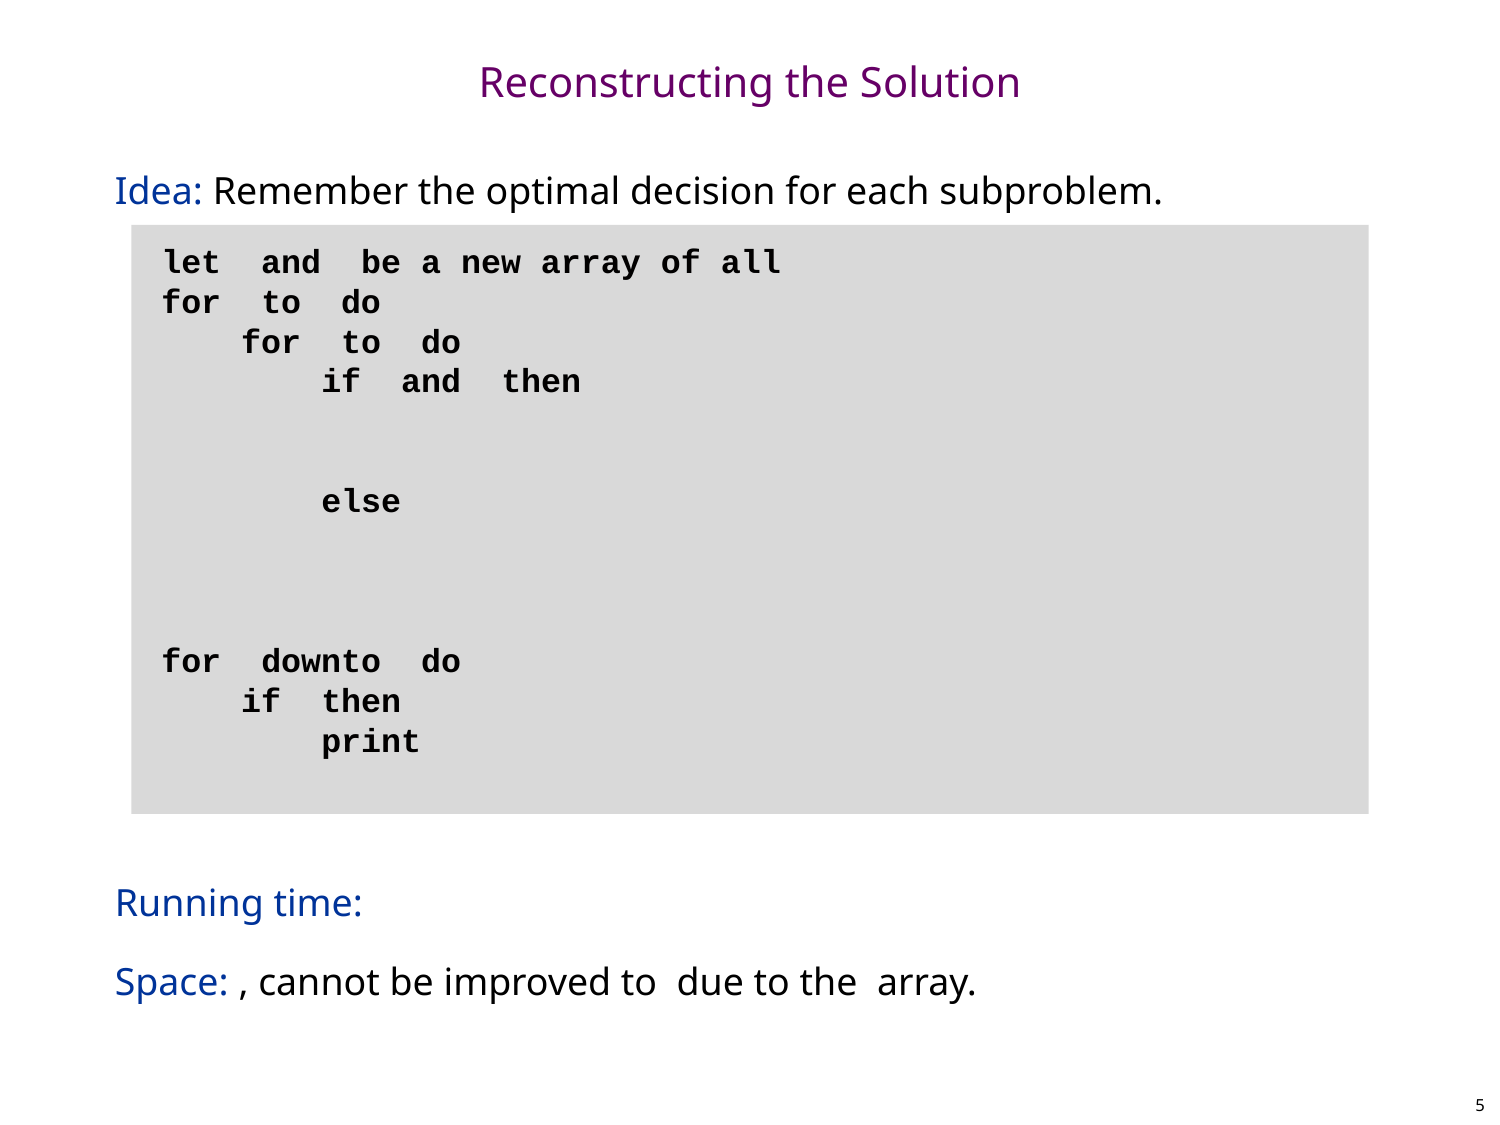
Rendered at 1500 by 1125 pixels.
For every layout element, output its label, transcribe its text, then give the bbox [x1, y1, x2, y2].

slide_number 5 [1187, 1087, 1500, 1125]
title Reconstructing the Solution [0, 50, 1500, 125]
